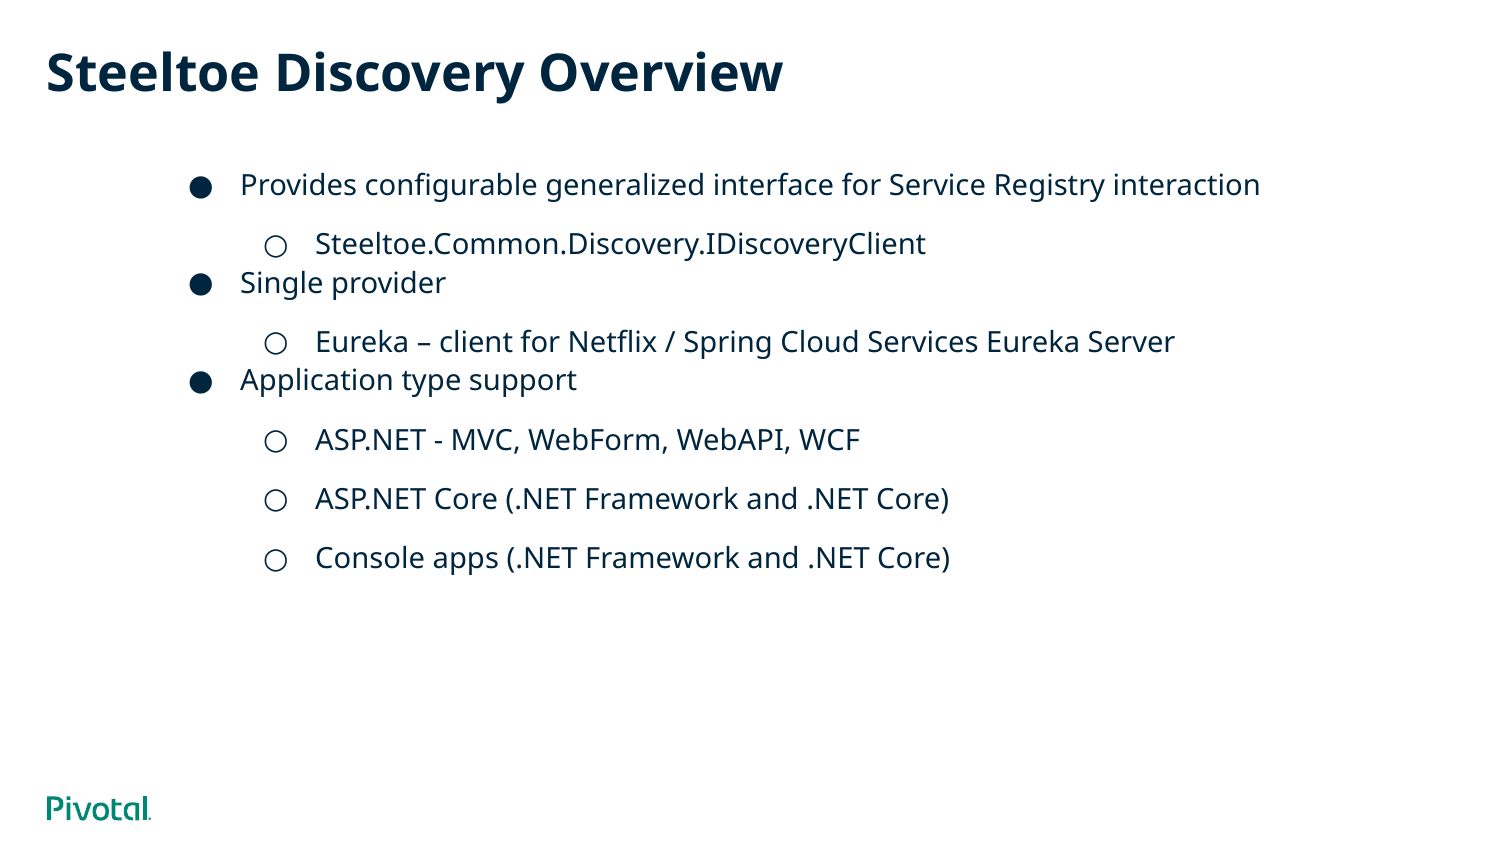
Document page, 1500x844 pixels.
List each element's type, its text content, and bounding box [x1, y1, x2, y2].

list Provides configurable generalized interface for Service Registry interaction Steeltoe.Common.Discovery.IDiscoveryClient Single provider Eureka – client for Netflix / Spring Cloud Services Eureka Server Application type support ASP.NET - MVC, WebForm, WebAPI, WCF ASP.NET Core (.NET Framework and .NET Core) Console apps (.NET Framework and .NET Core) [150, 147, 1354, 767]
title Steeltoe Discovery Overview [31, 24, 1453, 90]
